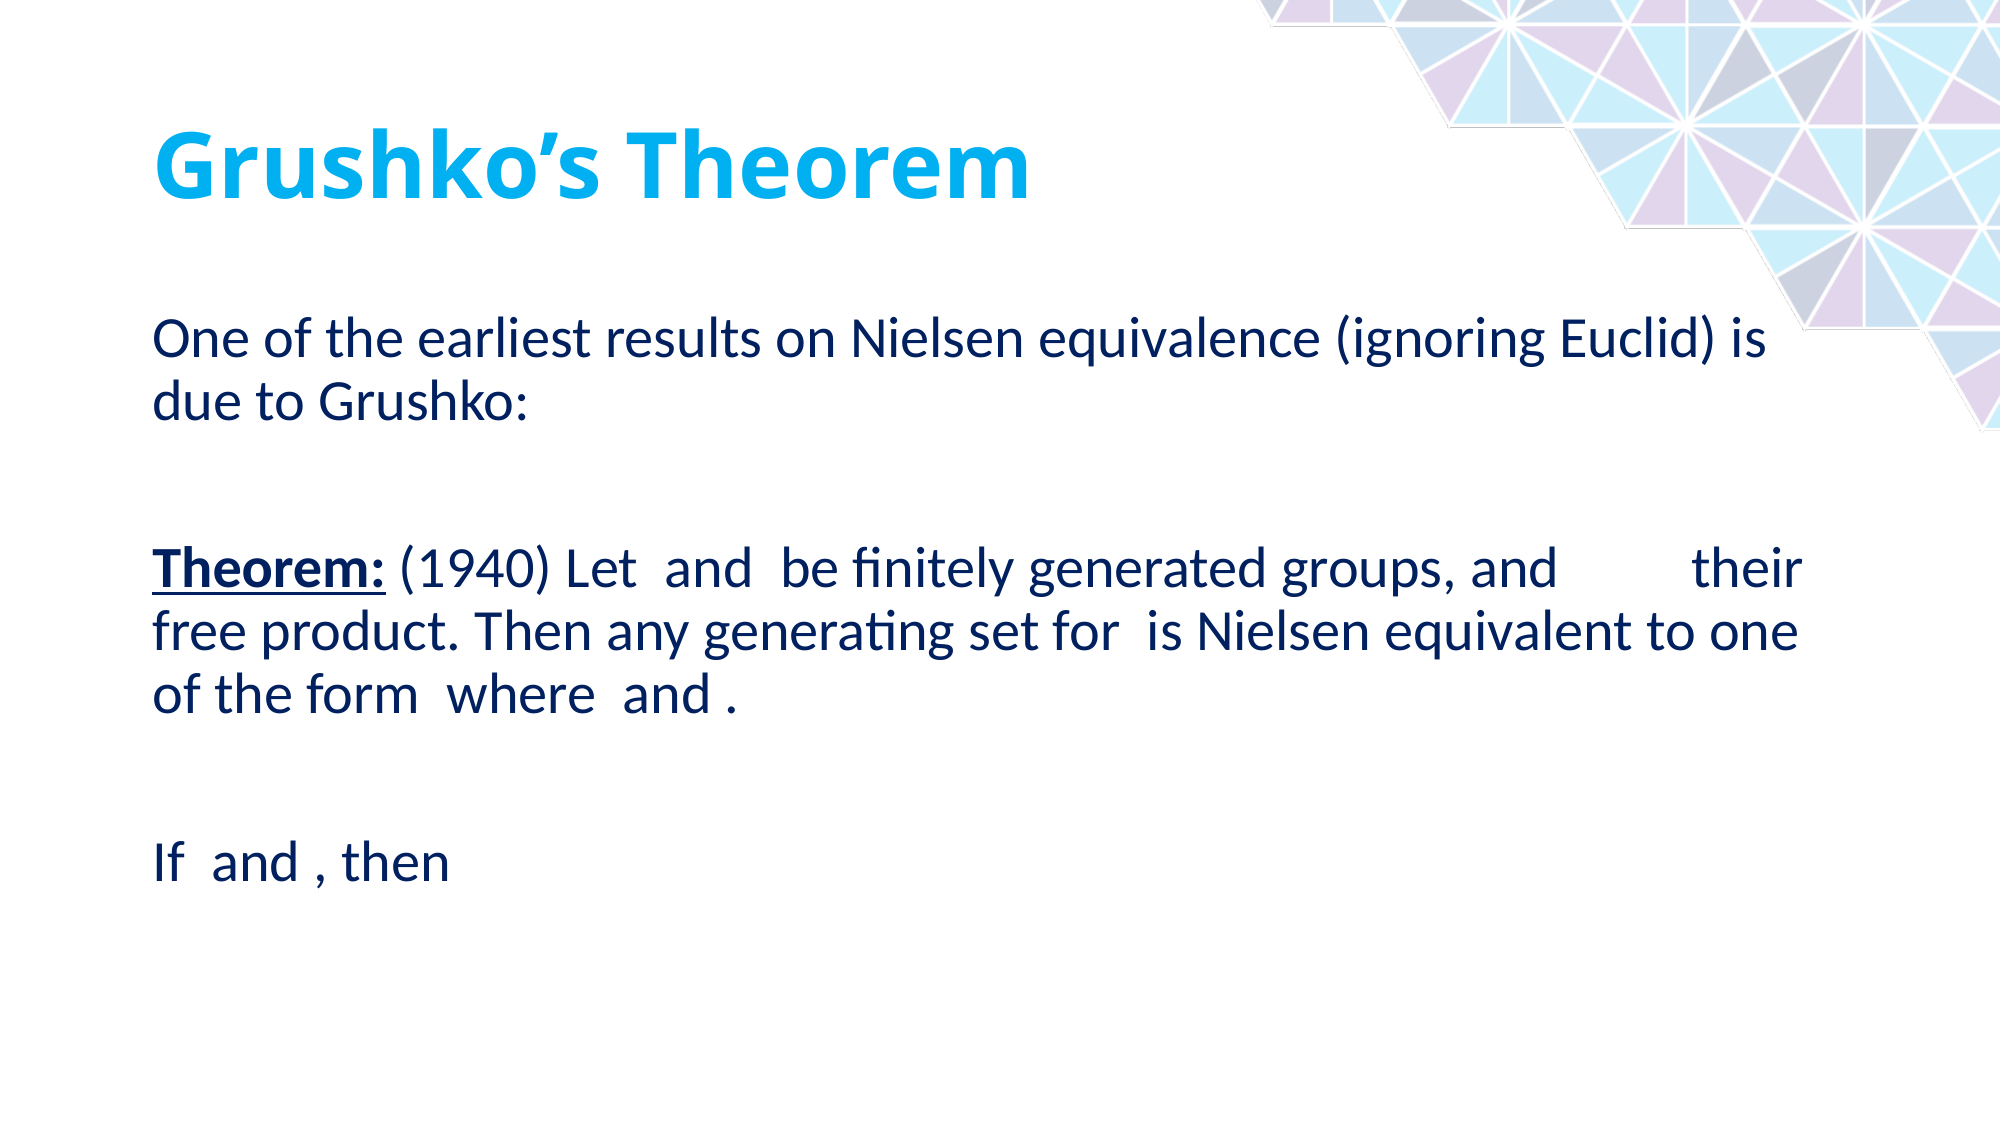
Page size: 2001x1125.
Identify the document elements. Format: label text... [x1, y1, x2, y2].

picture [1215, 332, 1230, 340]
picture [1210, 0, 2000, 482]
title Grushko’s Theorem [137, 59, 1863, 278]
